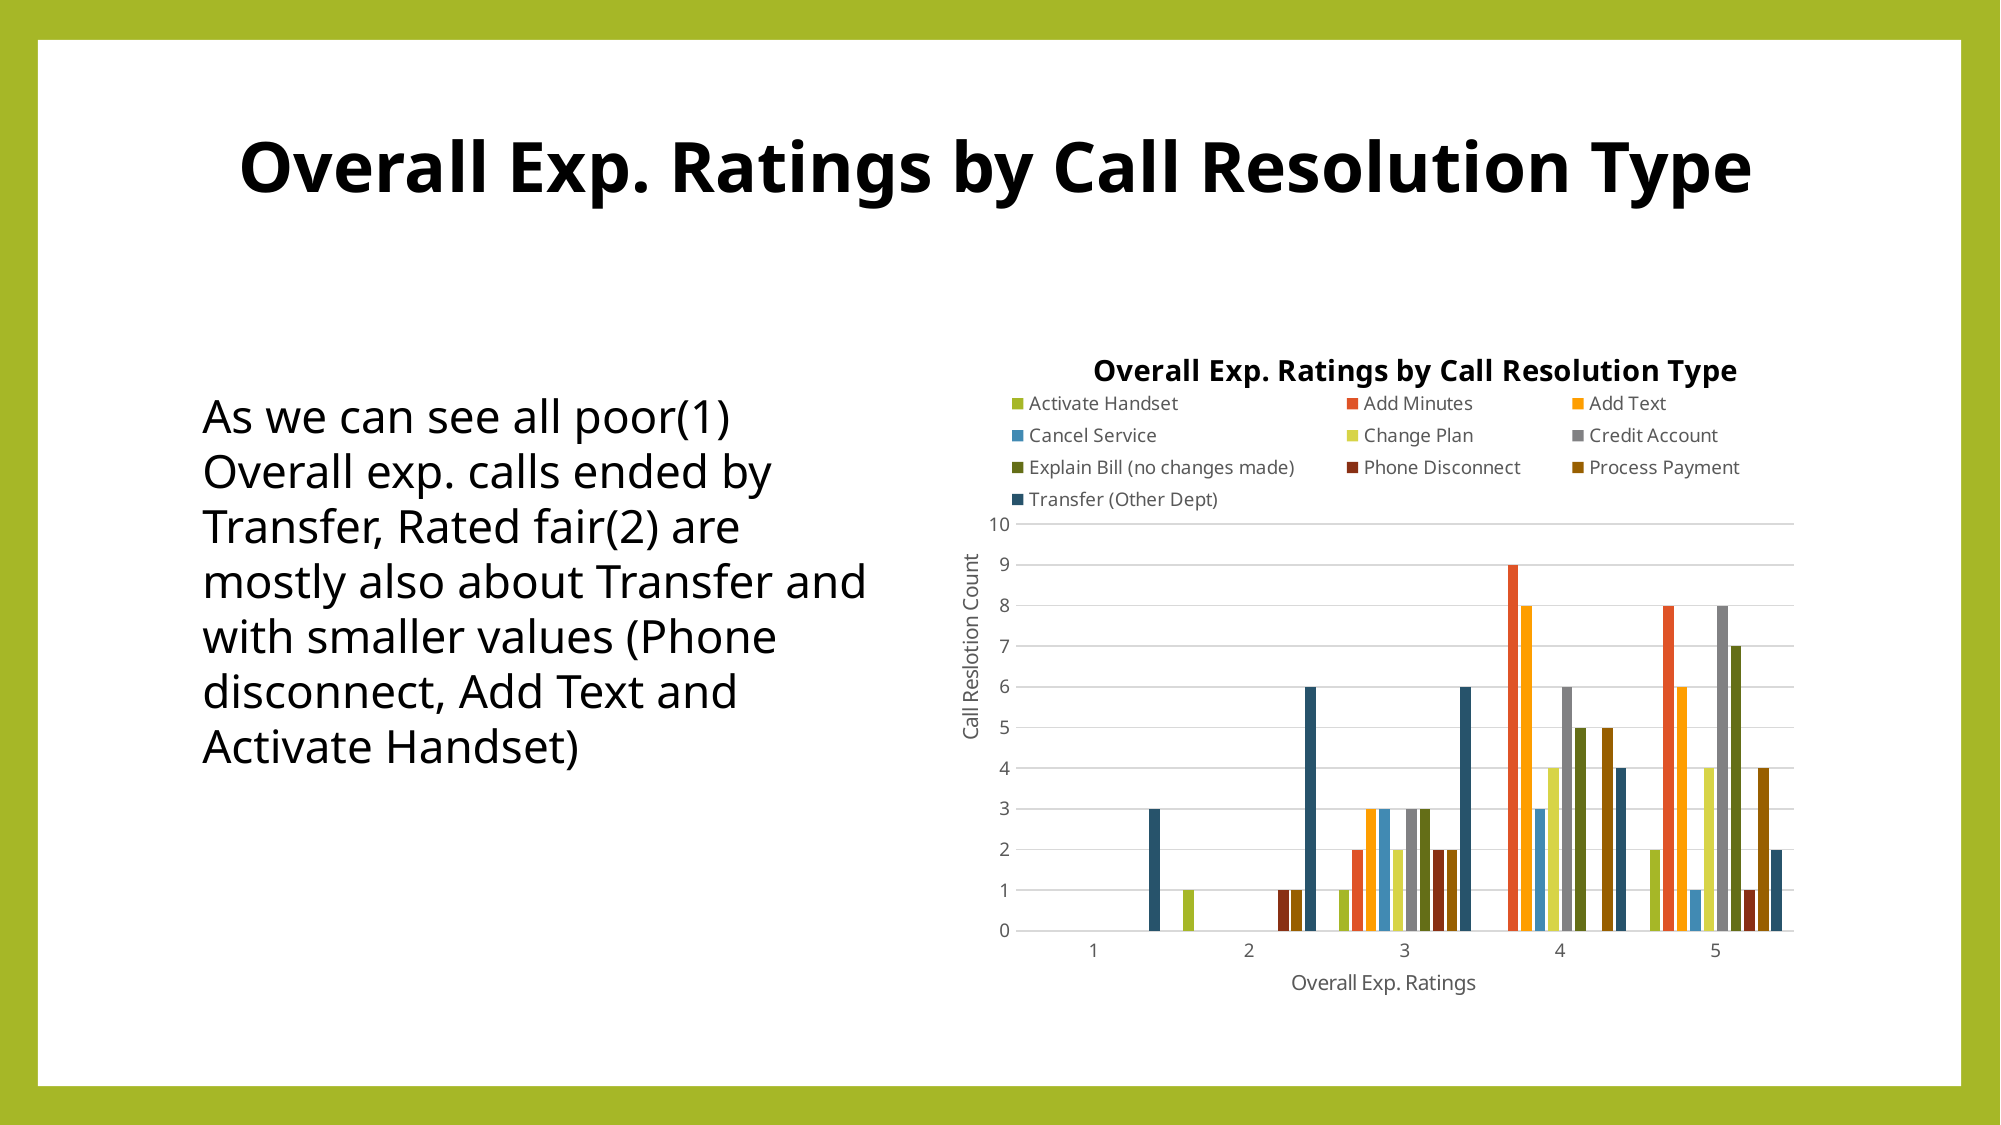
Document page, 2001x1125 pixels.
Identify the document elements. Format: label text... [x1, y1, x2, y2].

chart [937, 337, 1808, 1008]
title Overall Exp. Ratings by Call Resolution Type [187, 99, 1808, 323]
text_box As we can see all poor(1) Overall exp. calls ended by Transfer, Rated fair(2) are mostly also about Transfer and with smaller values (Phone disconnect, Add Text and Activate Handset) [187, 380, 903, 835]
